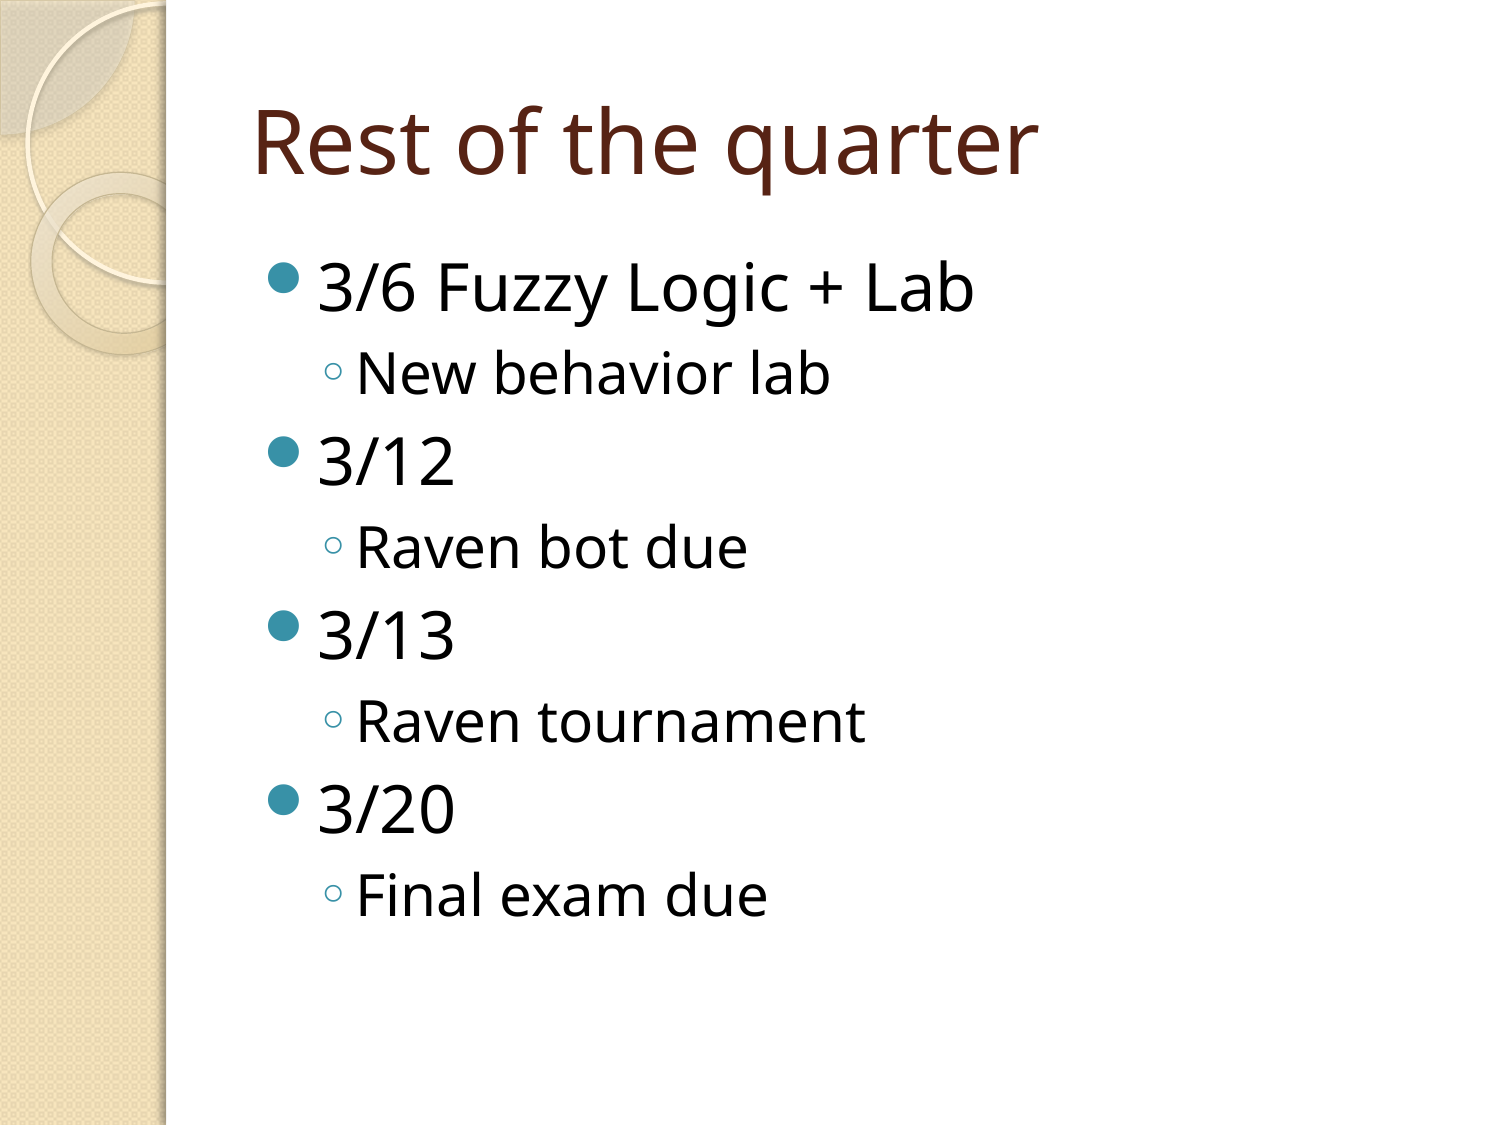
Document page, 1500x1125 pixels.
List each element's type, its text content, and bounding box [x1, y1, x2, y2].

list 3/6 Fuzzy Logic + Lab New behavior lab 3/12 Raven bot due 3/13 Raven tournament 3/20 Final exam due [235, 237, 1466, 1025]
title Rest of the quarter [235, 45, 1466, 233]
